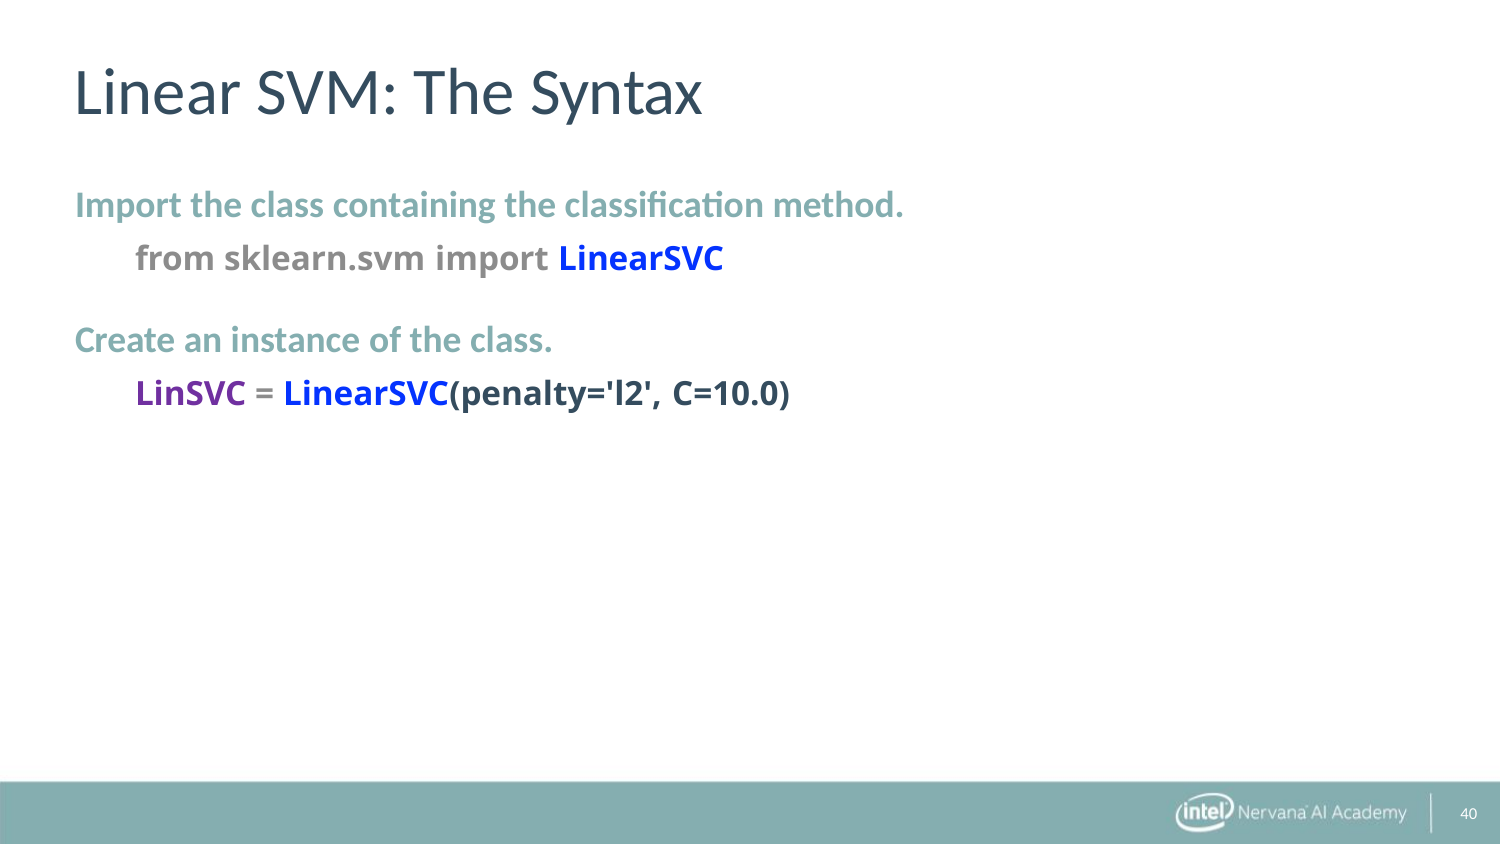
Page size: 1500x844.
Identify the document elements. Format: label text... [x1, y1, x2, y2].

text_box Linear SVM: The Syntax [74, 45, 808, 128]
text_box 40 [1460, 801, 1500, 823]
text_box Import the class containing the classification method. [74, 179, 1028, 226]
text_box [0, 0, 1500, 844]
text_box LinSVC = LinearSVC(penalty='l2', C=10.0) [135, 374, 1057, 413]
text_box from sklearn.svm import LinearSVC [134, 239, 896, 278]
text_box Create an instance of the class. [75, 314, 626, 361]
